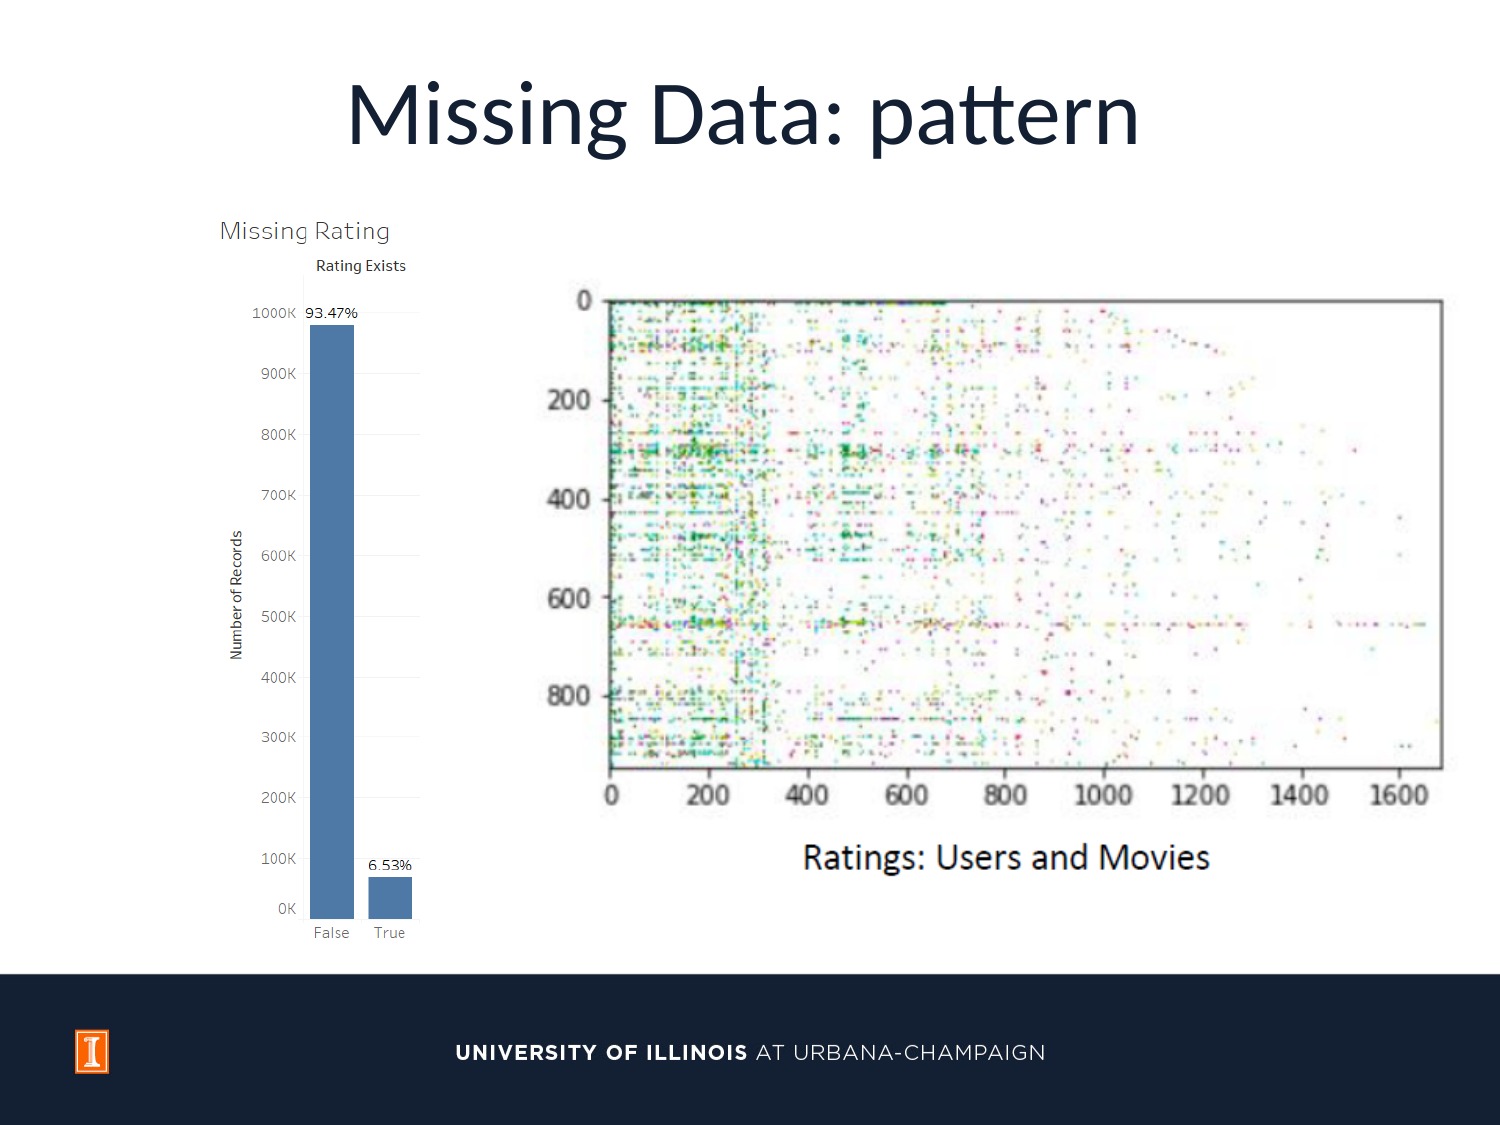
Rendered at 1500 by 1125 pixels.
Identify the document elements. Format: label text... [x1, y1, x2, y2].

picture [0, 3, 1500, 1125]
title Missing Data: pattern [62, 45, 1425, 233]
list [211, 206, 432, 950]
